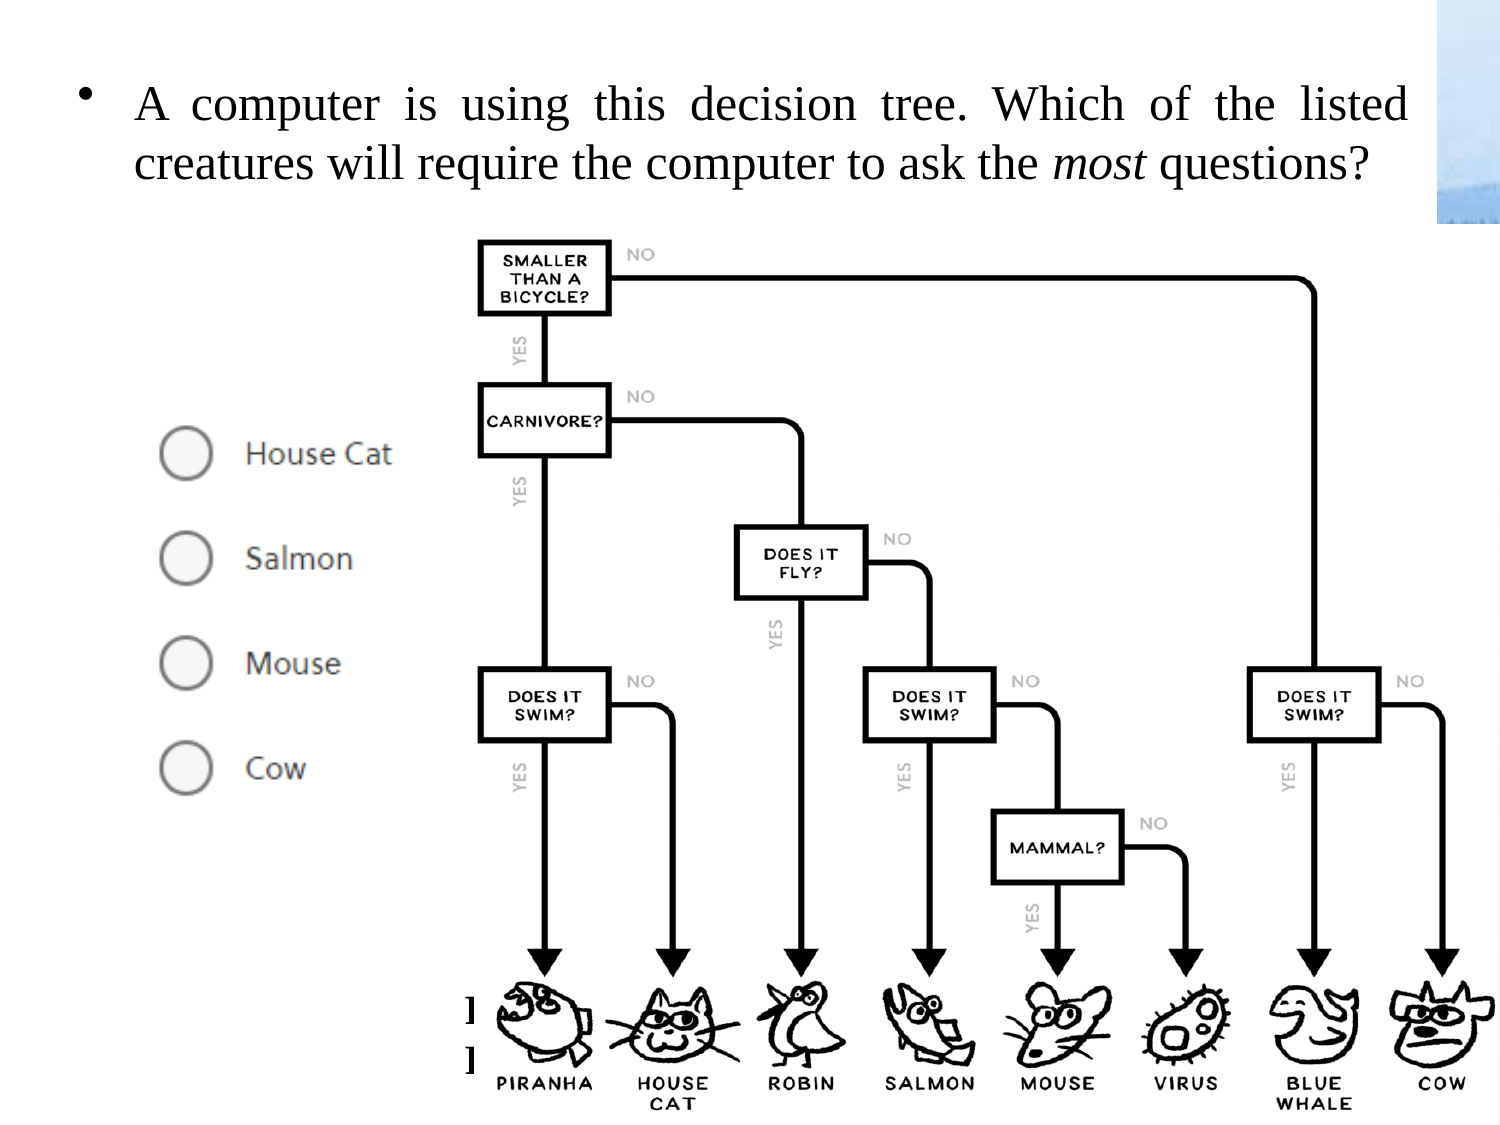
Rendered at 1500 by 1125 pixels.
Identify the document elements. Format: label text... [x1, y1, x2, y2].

picture [124, 387, 442, 826]
list A computer is using this decision tree. Which of the listed creatures will require the computer to ask the most questions? [62, 62, 1426, 226]
picture [474, 0, 1500, 1125]
